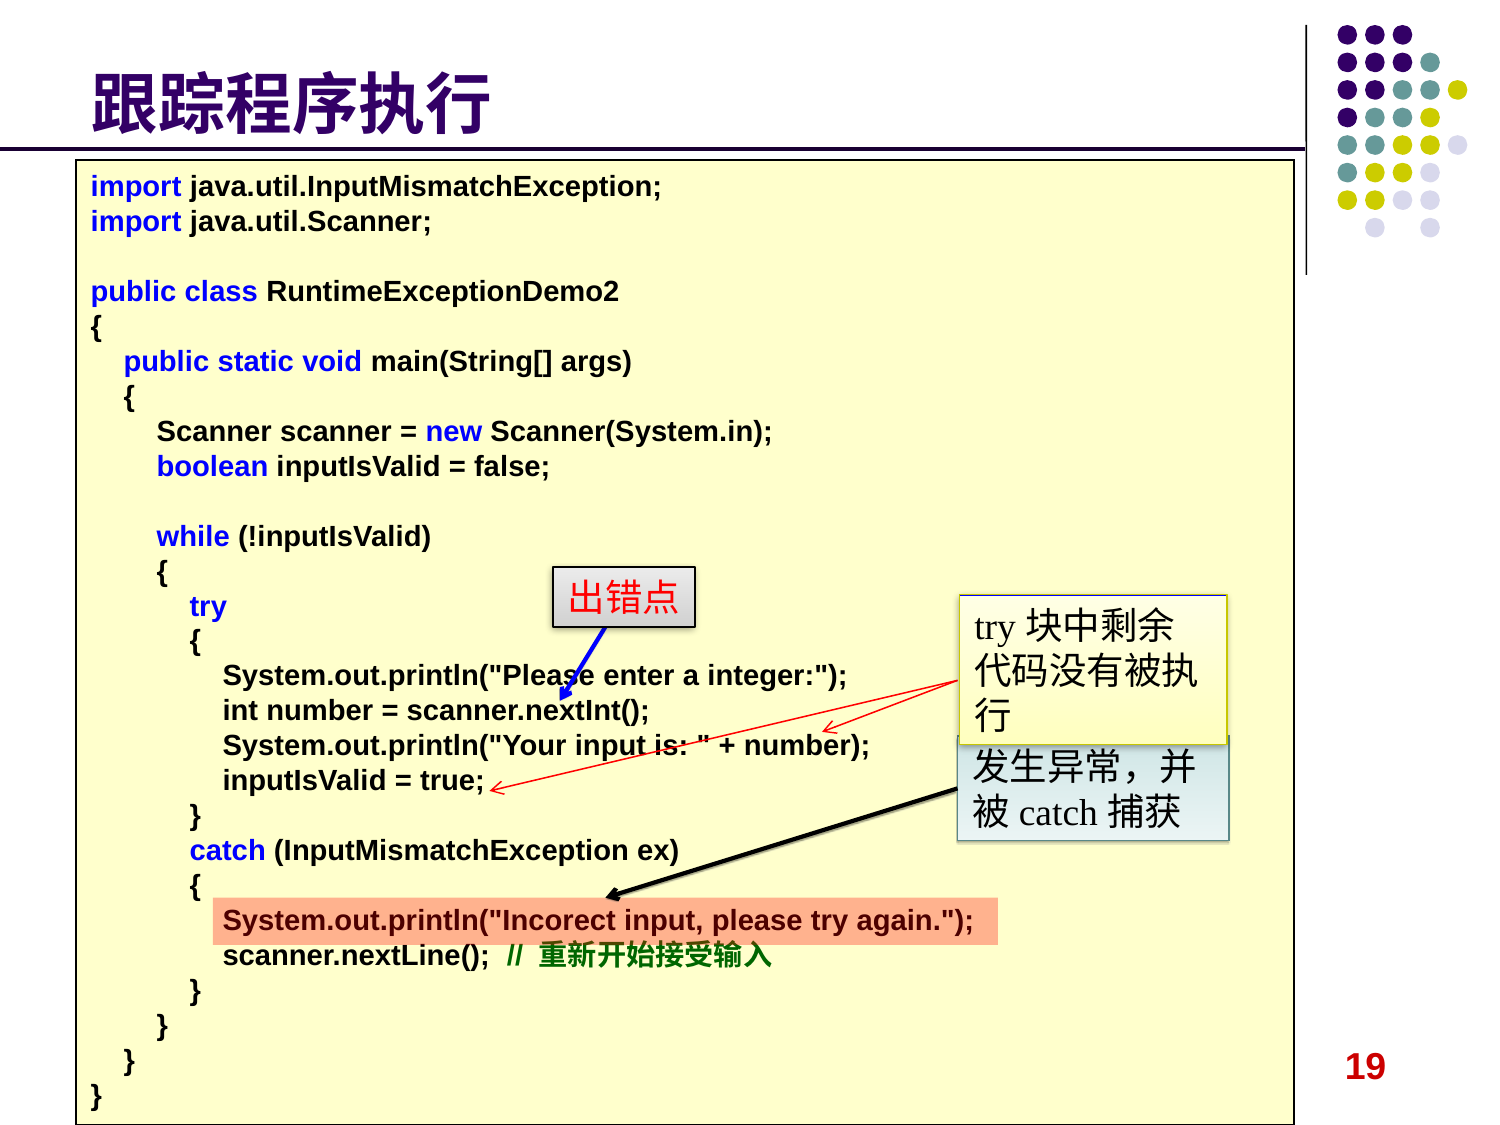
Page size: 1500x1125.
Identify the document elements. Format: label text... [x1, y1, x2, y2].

text_box [212, 897, 998, 945]
text_box 发生异常，并被catch捕获 [963, 749, 1230, 841]
text_box import java.util.InputMismatchException; import java.util.Scanner; public class RuntimeExceptionDemo2 { public static void main(String[] args) { Scanner scanner = new Scanner(System.in); boolean inputIsValid = false; while (!inputIsValid) { try { System.out.println("Please enter a integer:"); int number = scanner.nextInt(); System.out.println("Your input is: " + number); inputIsValid = true; } catch (InputMismatchException ex) { System.out.println("Incorect input, please try again."); scanner.nextLine(); // 重新开始接受输入 } } } } [75, 159, 1295, 1125]
title 跟踪程序执行 [76, 31, 1315, 149]
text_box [559, 626, 606, 701]
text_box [489, 680, 958, 792]
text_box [605, 798, 958, 898]
text_box 出错点 [552, 566, 696, 628]
text_box try块中剩余代码没有被执行 [959, 594, 1228, 745]
